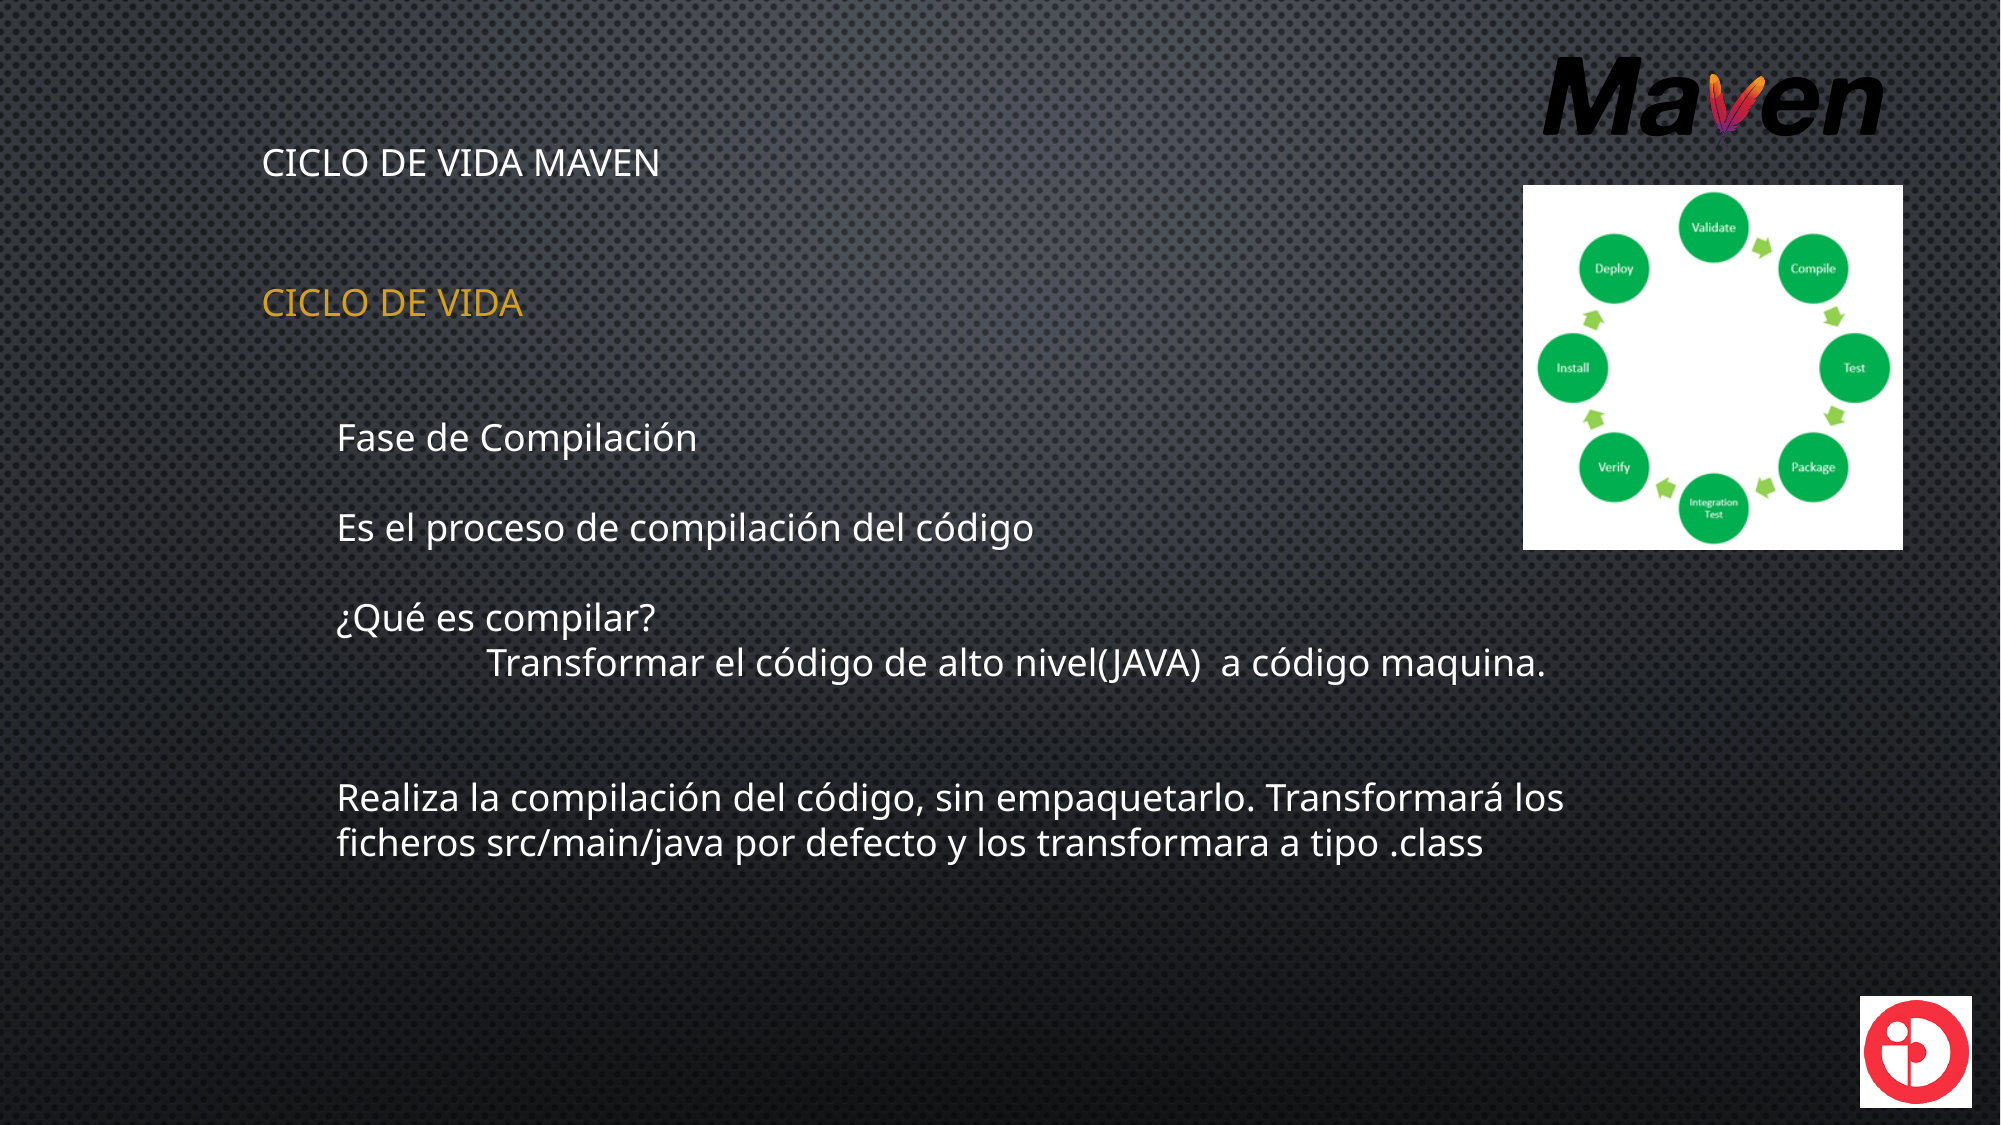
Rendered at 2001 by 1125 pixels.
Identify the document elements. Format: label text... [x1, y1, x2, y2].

text_box CICLO DE VIDA MAVEN [246, 131, 972, 271]
text_box CICLO DE VIDA Fase de Compilación Es el proceso de compilación del código ¿Qué es compilar? Transformar el código de alto nivel(JAVA) a código maquina. Realiza la compilación del código, sin empaquetarlo. Transformará los ficheros src/main/java por defecto y los transformara a tipo .class [246, 271, 1619, 917]
picture [1860, 996, 1972, 1108]
picture [1523, 0, 1903, 550]
